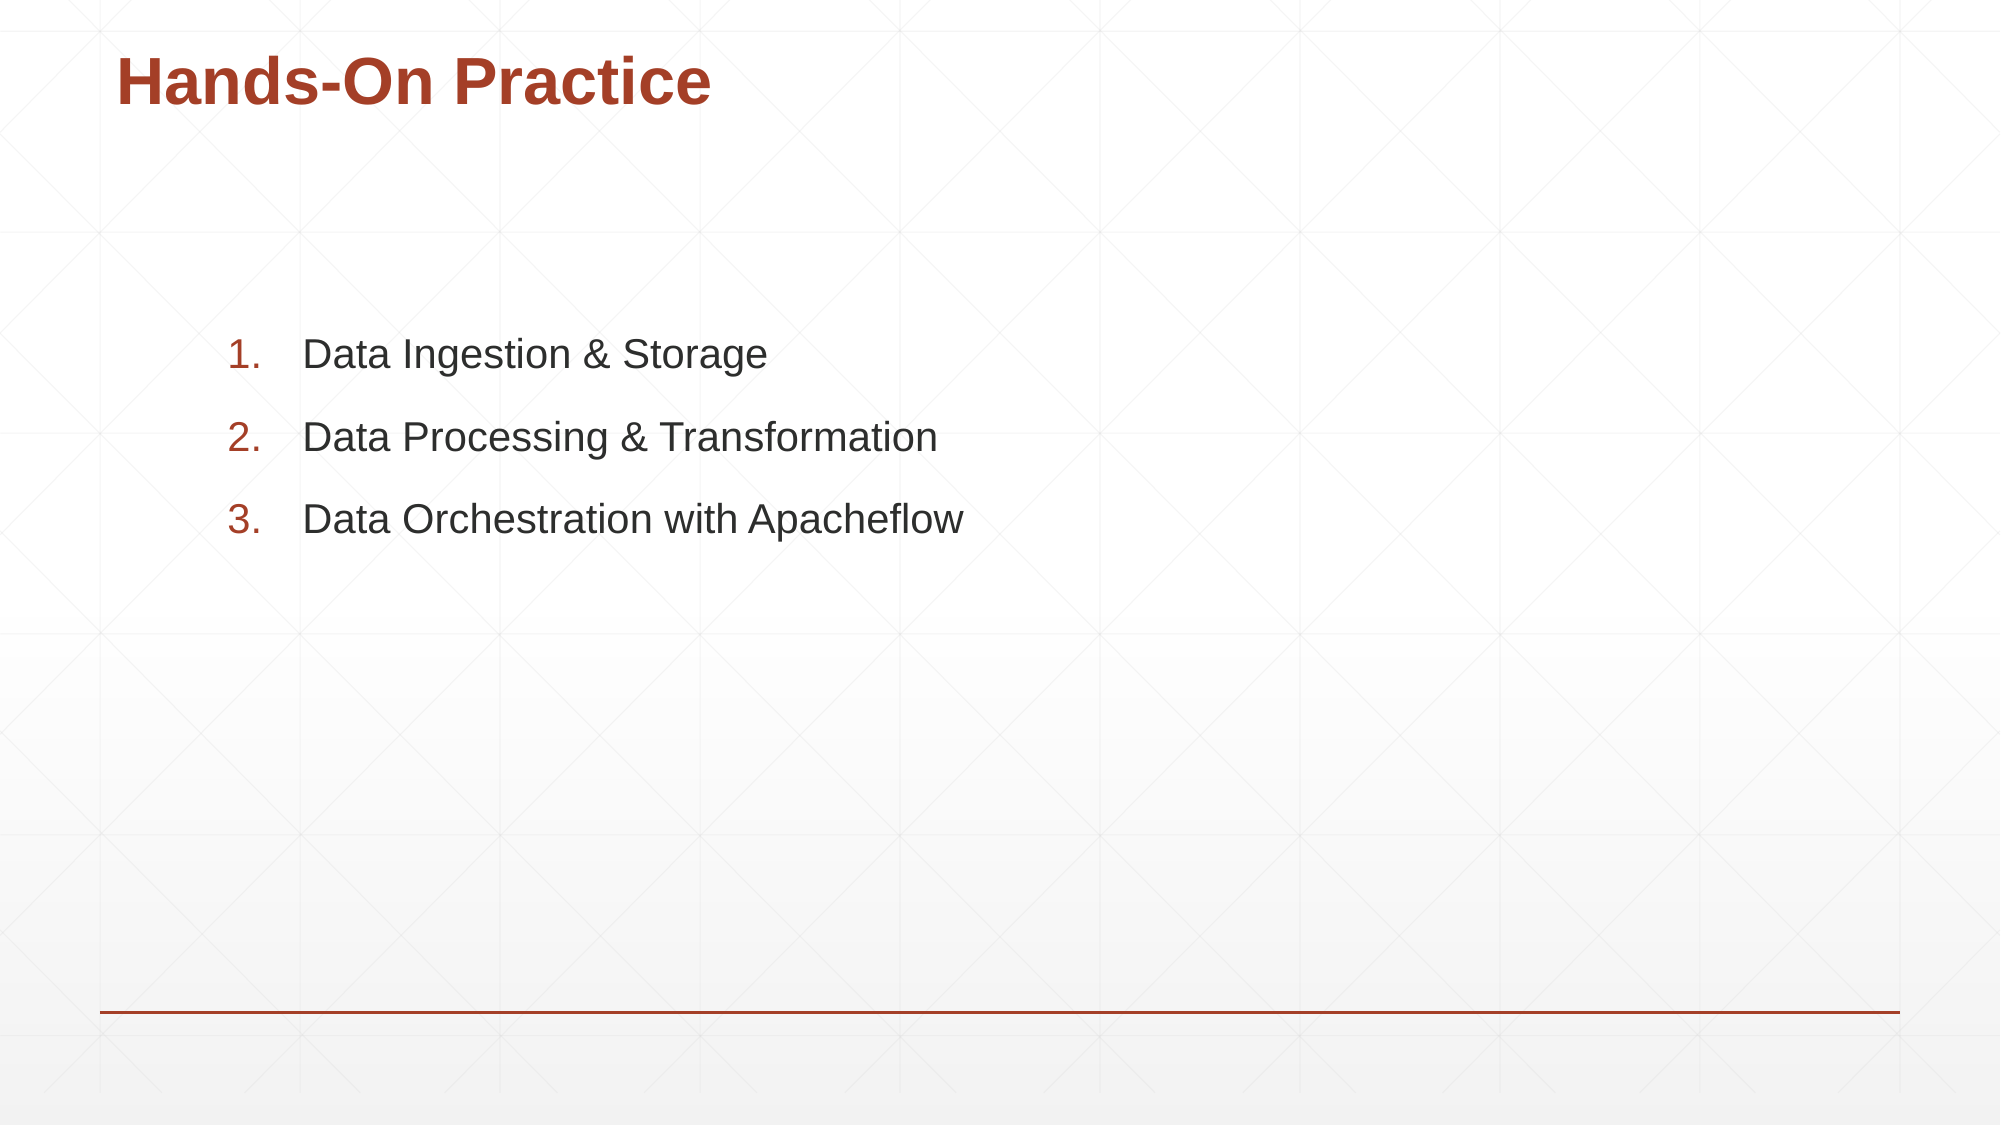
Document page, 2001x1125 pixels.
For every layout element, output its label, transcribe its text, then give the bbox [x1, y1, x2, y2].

list Data Ingestion & Storage Data Processing & Transformation Data Orchestration with Apacheflow [212, 324, 1788, 950]
title Hands-On Practice [101, 34, 1677, 127]
